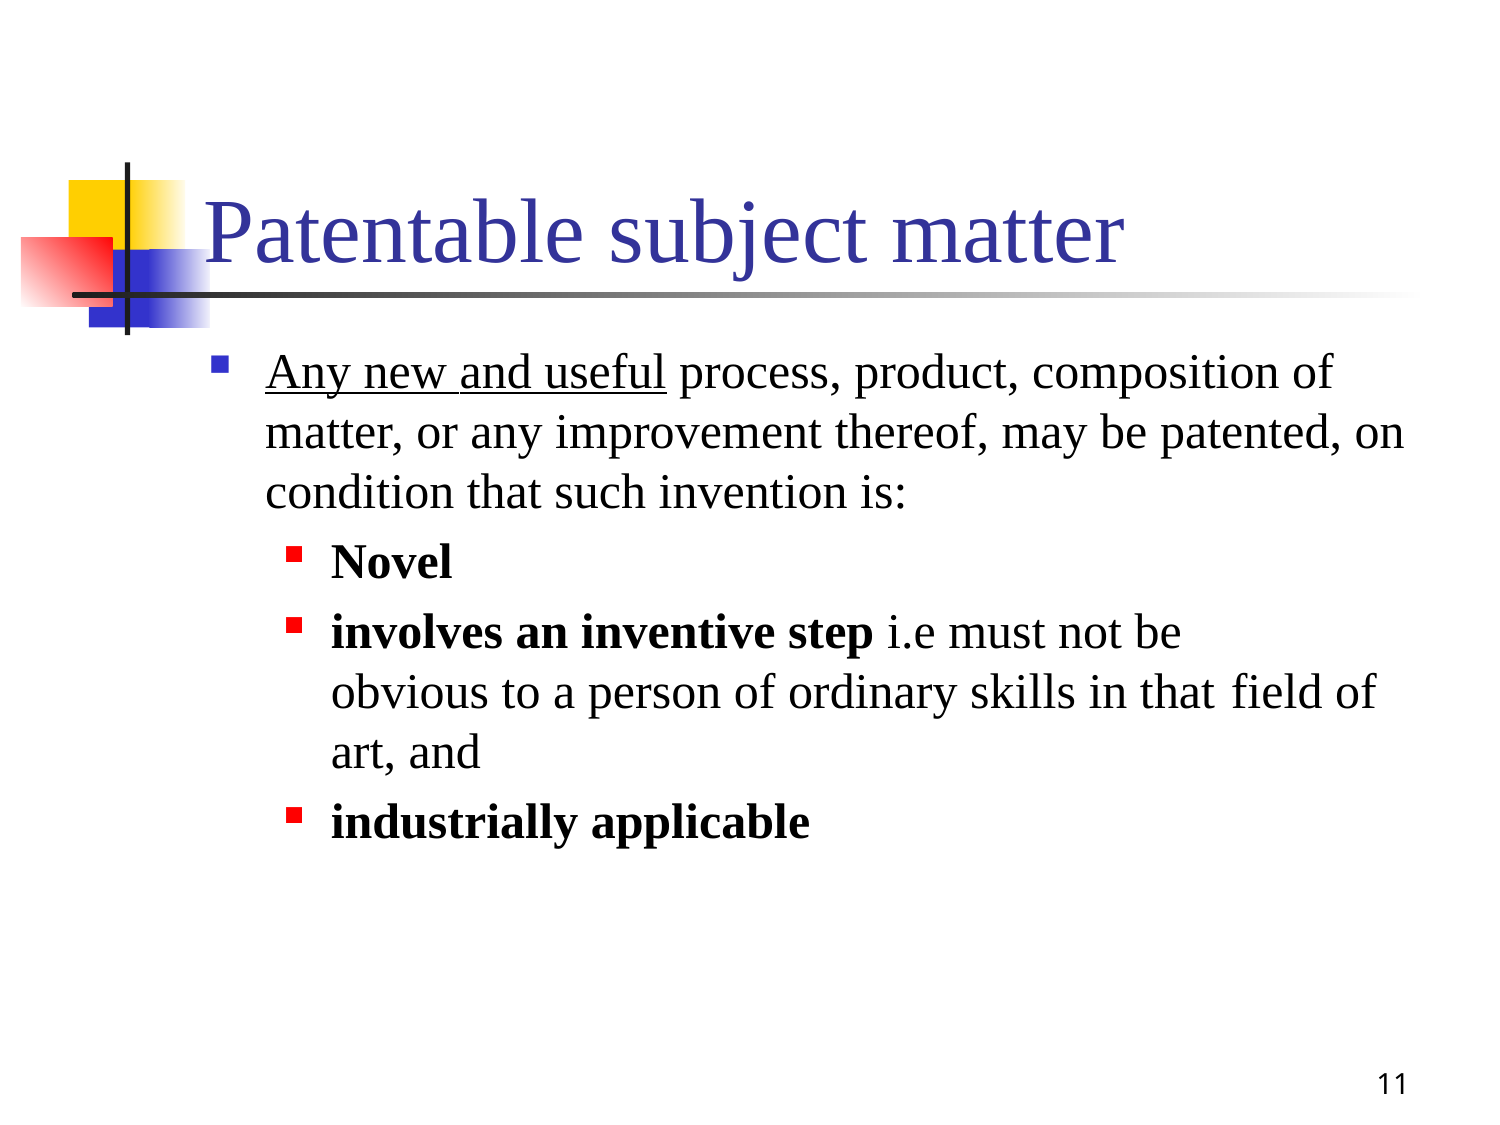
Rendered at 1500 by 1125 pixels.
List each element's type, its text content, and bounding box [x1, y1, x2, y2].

title Patentable subject matter [188, 101, 1468, 289]
slide_number 11 [1112, 1037, 1426, 1113]
list Any new and useful process, product, composition of matter, or any improvement thereof, may be patented, on condition that such invention is: Novel involves an inventive step i.e must not be obvious to a person of ordinary skills in that field of art, and industrially applicable [193, 331, 1463, 900]
